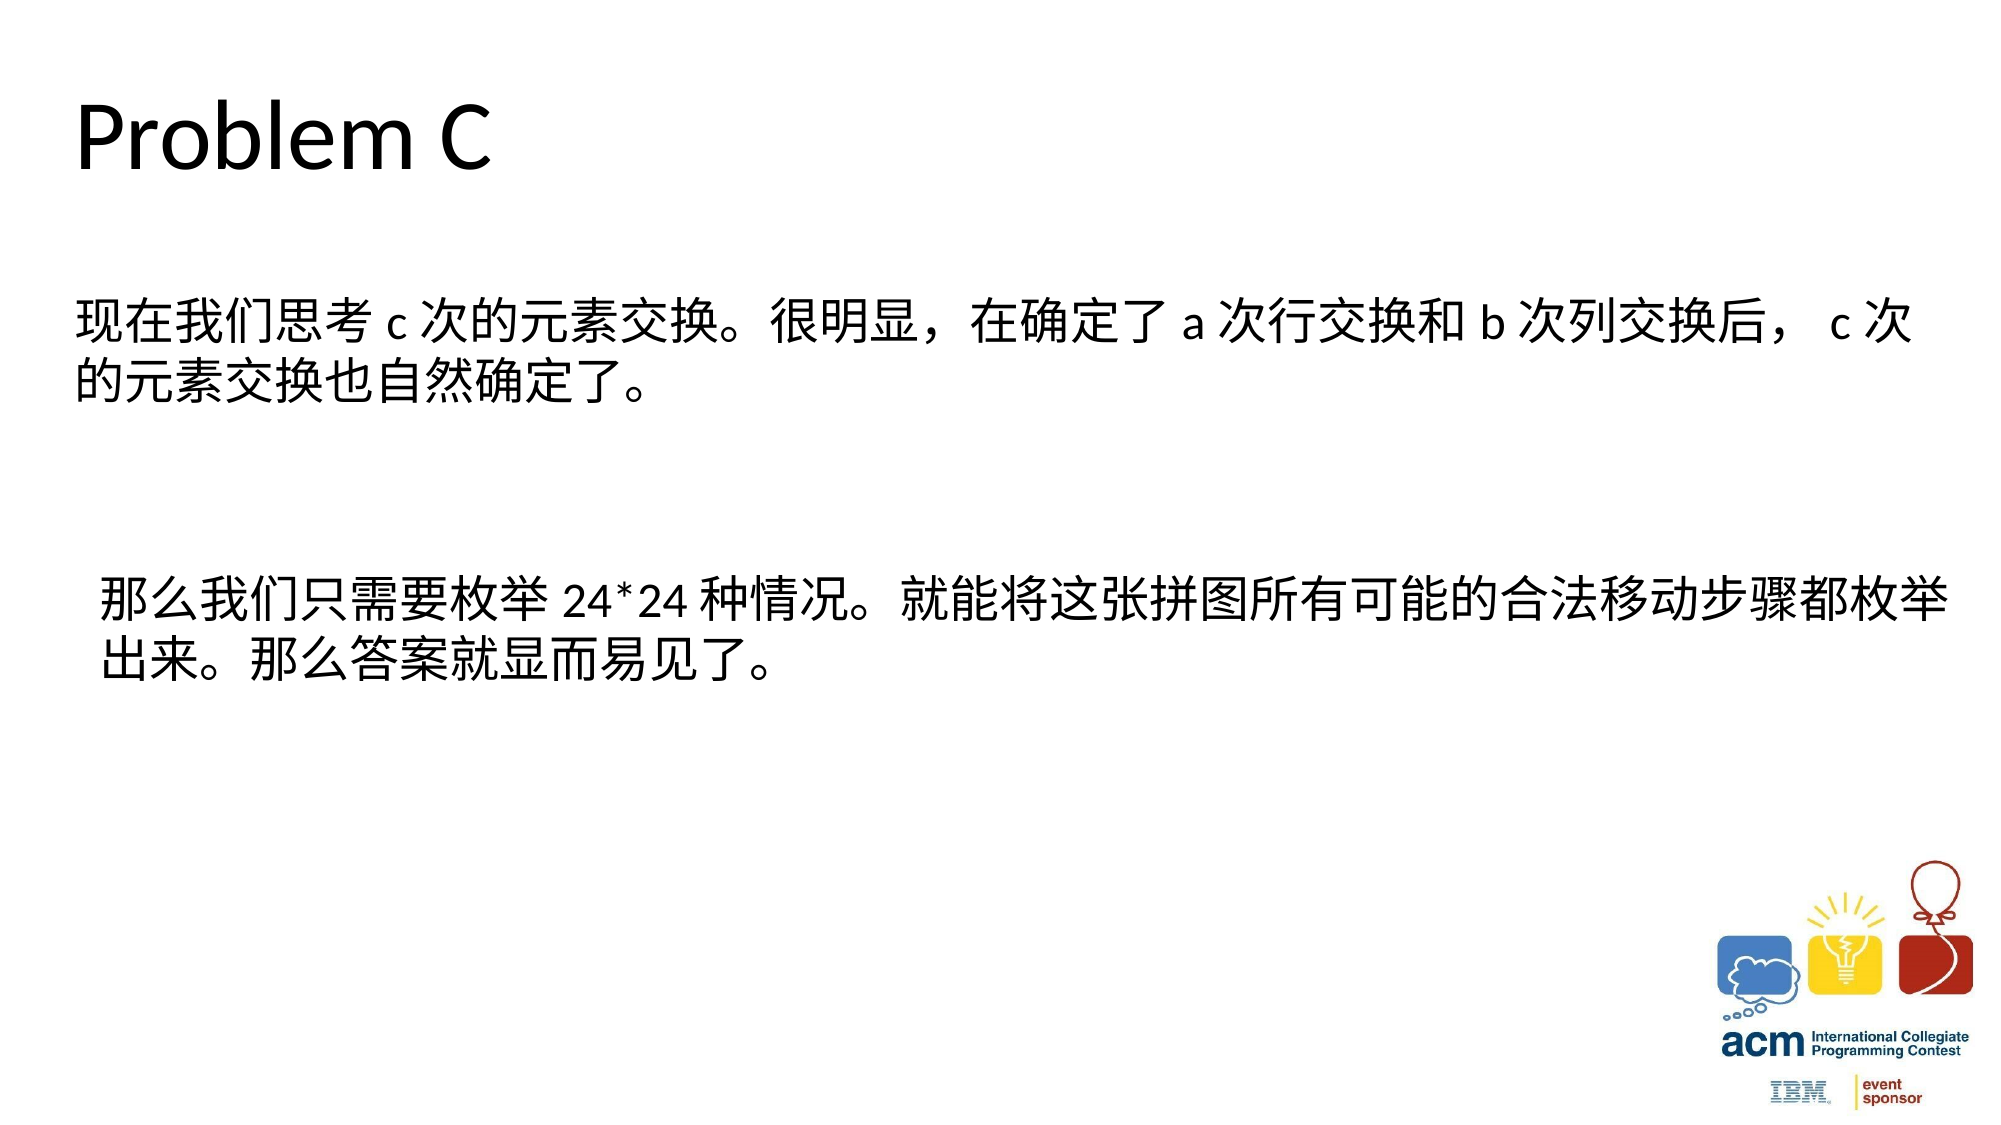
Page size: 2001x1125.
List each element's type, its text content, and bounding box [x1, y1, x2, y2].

text_box 现在我们思考c次的元素交换。很明显，在确定了a次行交换和b次列交换后，c次的元素交换也自然确定了。 [59, 281, 1941, 477]
text_box Problem C [59, 62, 891, 198]
picture [1679, 811, 1999, 1125]
text_box 那么我们只需要枚举24*24种情况。就能将这张拼图所有可能的合法移动步骤都枚举出来。那么答案就显而易见了。 [84, 560, 1966, 756]
